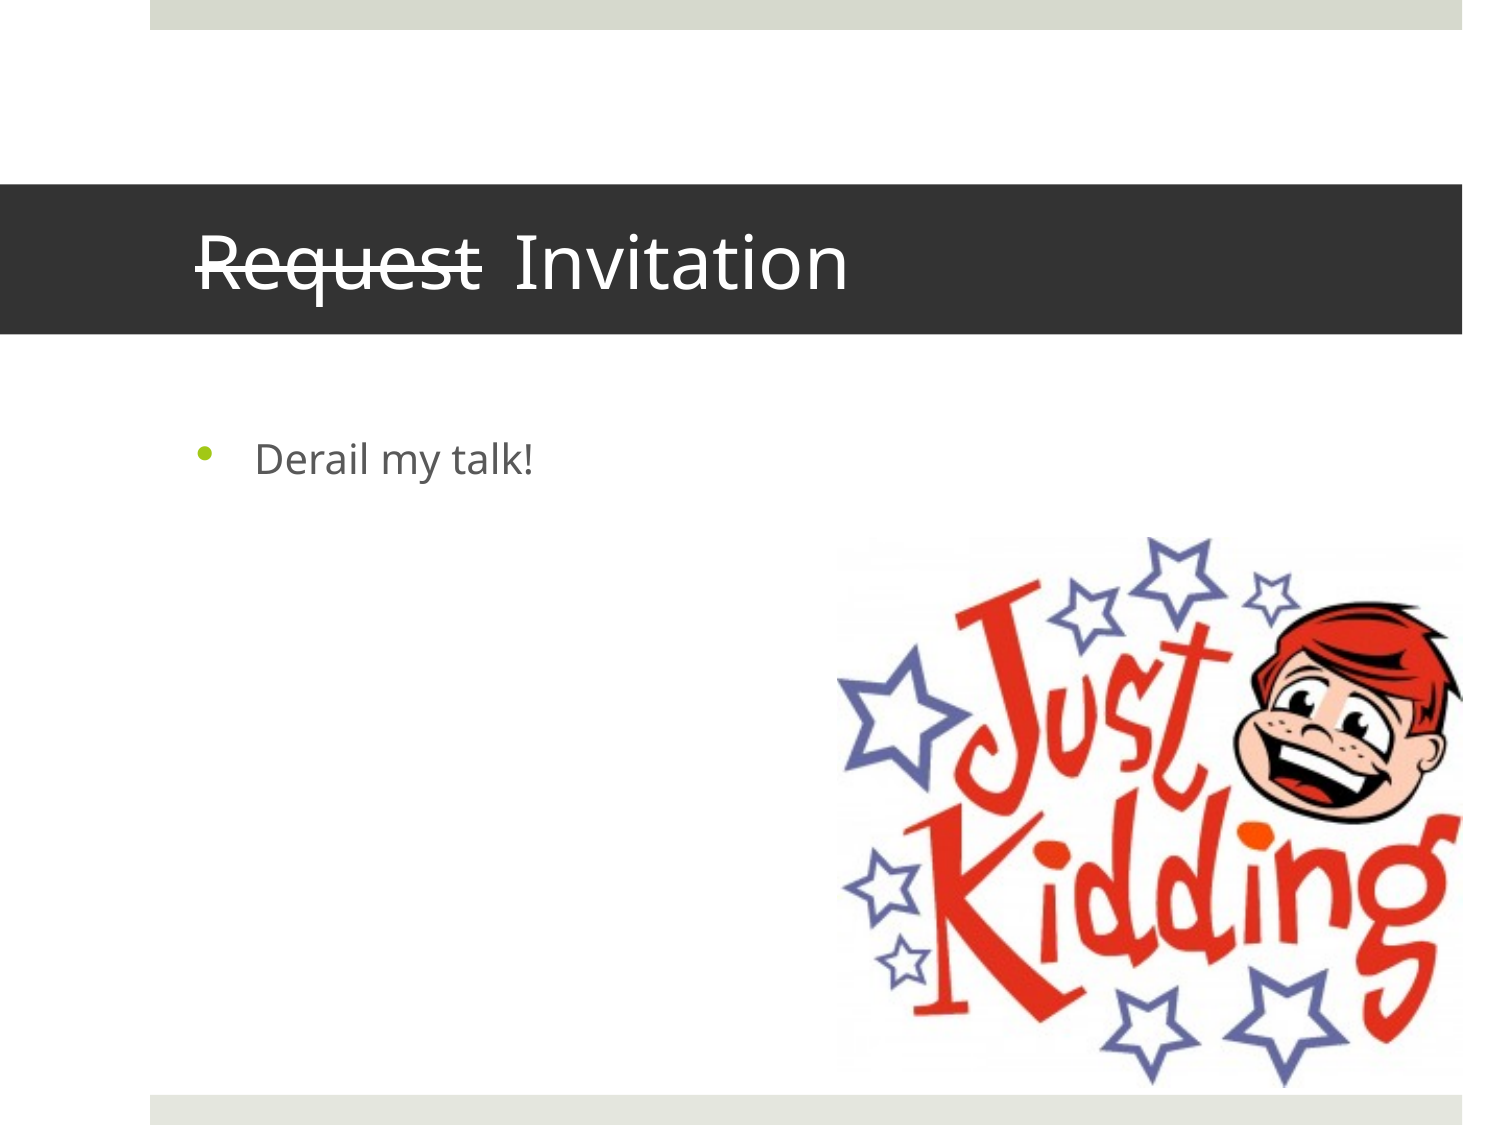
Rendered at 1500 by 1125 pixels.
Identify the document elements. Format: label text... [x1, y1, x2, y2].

picture [836, 537, 1463, 1089]
list Derail my talk! [182, 425, 1432, 1028]
title Request Invitation [0, 184, 1463, 335]
